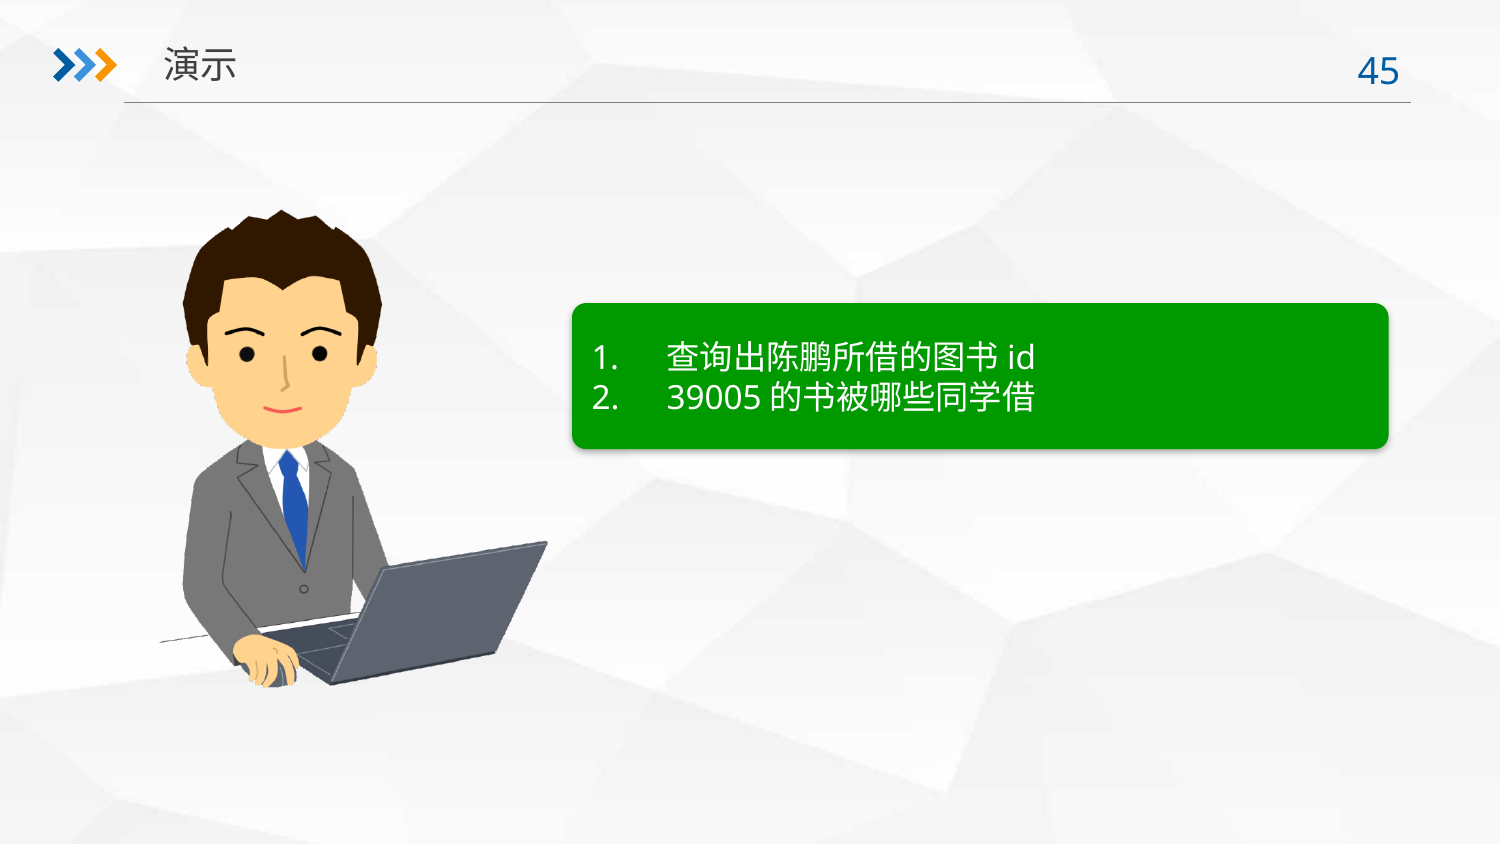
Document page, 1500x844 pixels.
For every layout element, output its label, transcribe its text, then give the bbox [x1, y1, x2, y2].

picture [0, 0, 1500, 844]
text_box 演示 [123, 32, 278, 95]
text_box 查询出陈鹏所借的图书id 39005的书被哪些同学借 [572, 303, 1389, 450]
